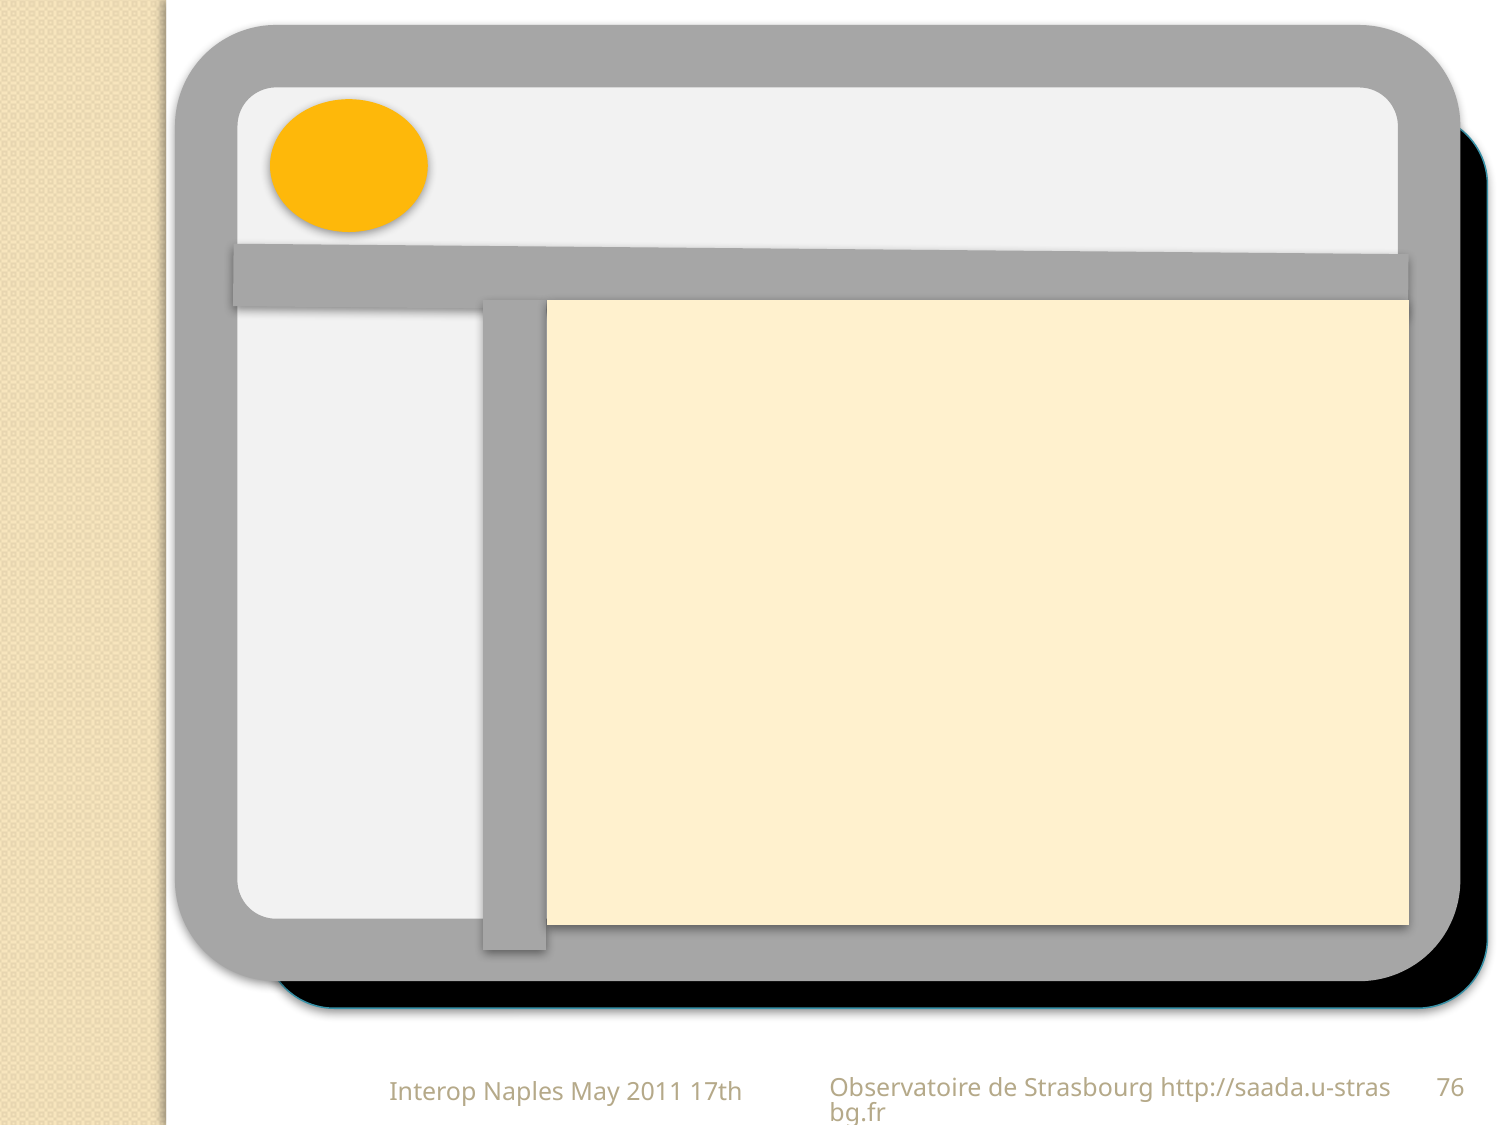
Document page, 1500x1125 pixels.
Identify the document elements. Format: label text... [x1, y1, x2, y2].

footer Observatoire de Strasbourg http://saada.u-strasbg.fr [814, 1034, 1413, 1113]
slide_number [338, 1034, 765, 1113]
slide_number 76 [1413, 1034, 1488, 1113]
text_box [205, 55, 1488, 1009]
